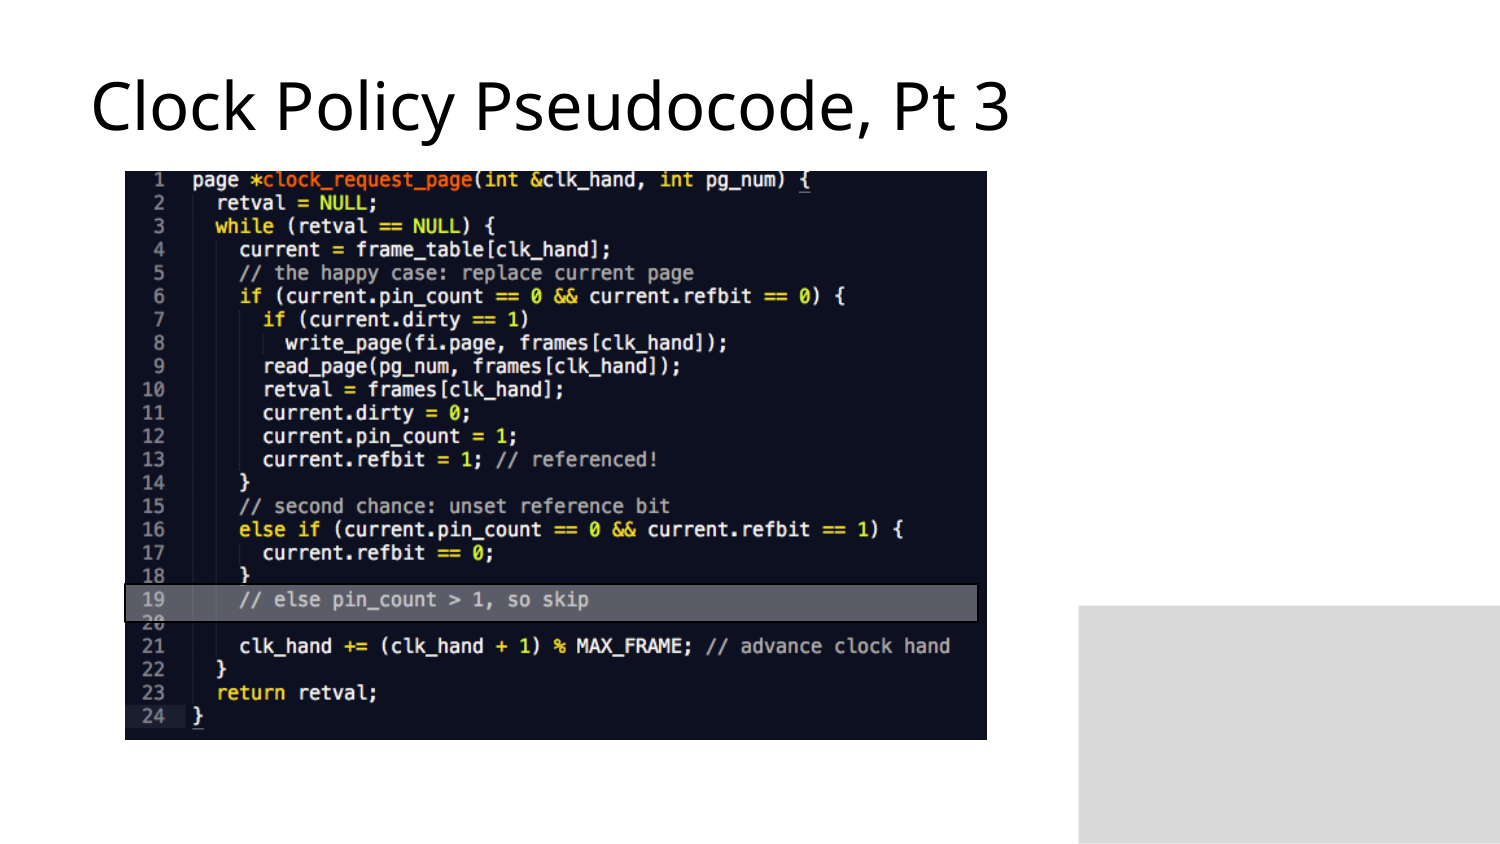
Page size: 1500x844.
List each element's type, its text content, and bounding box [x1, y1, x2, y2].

title Clock Policy Pseudocode, Pt 3 [75, 33, 1425, 175]
picture [124, 170, 987, 741]
